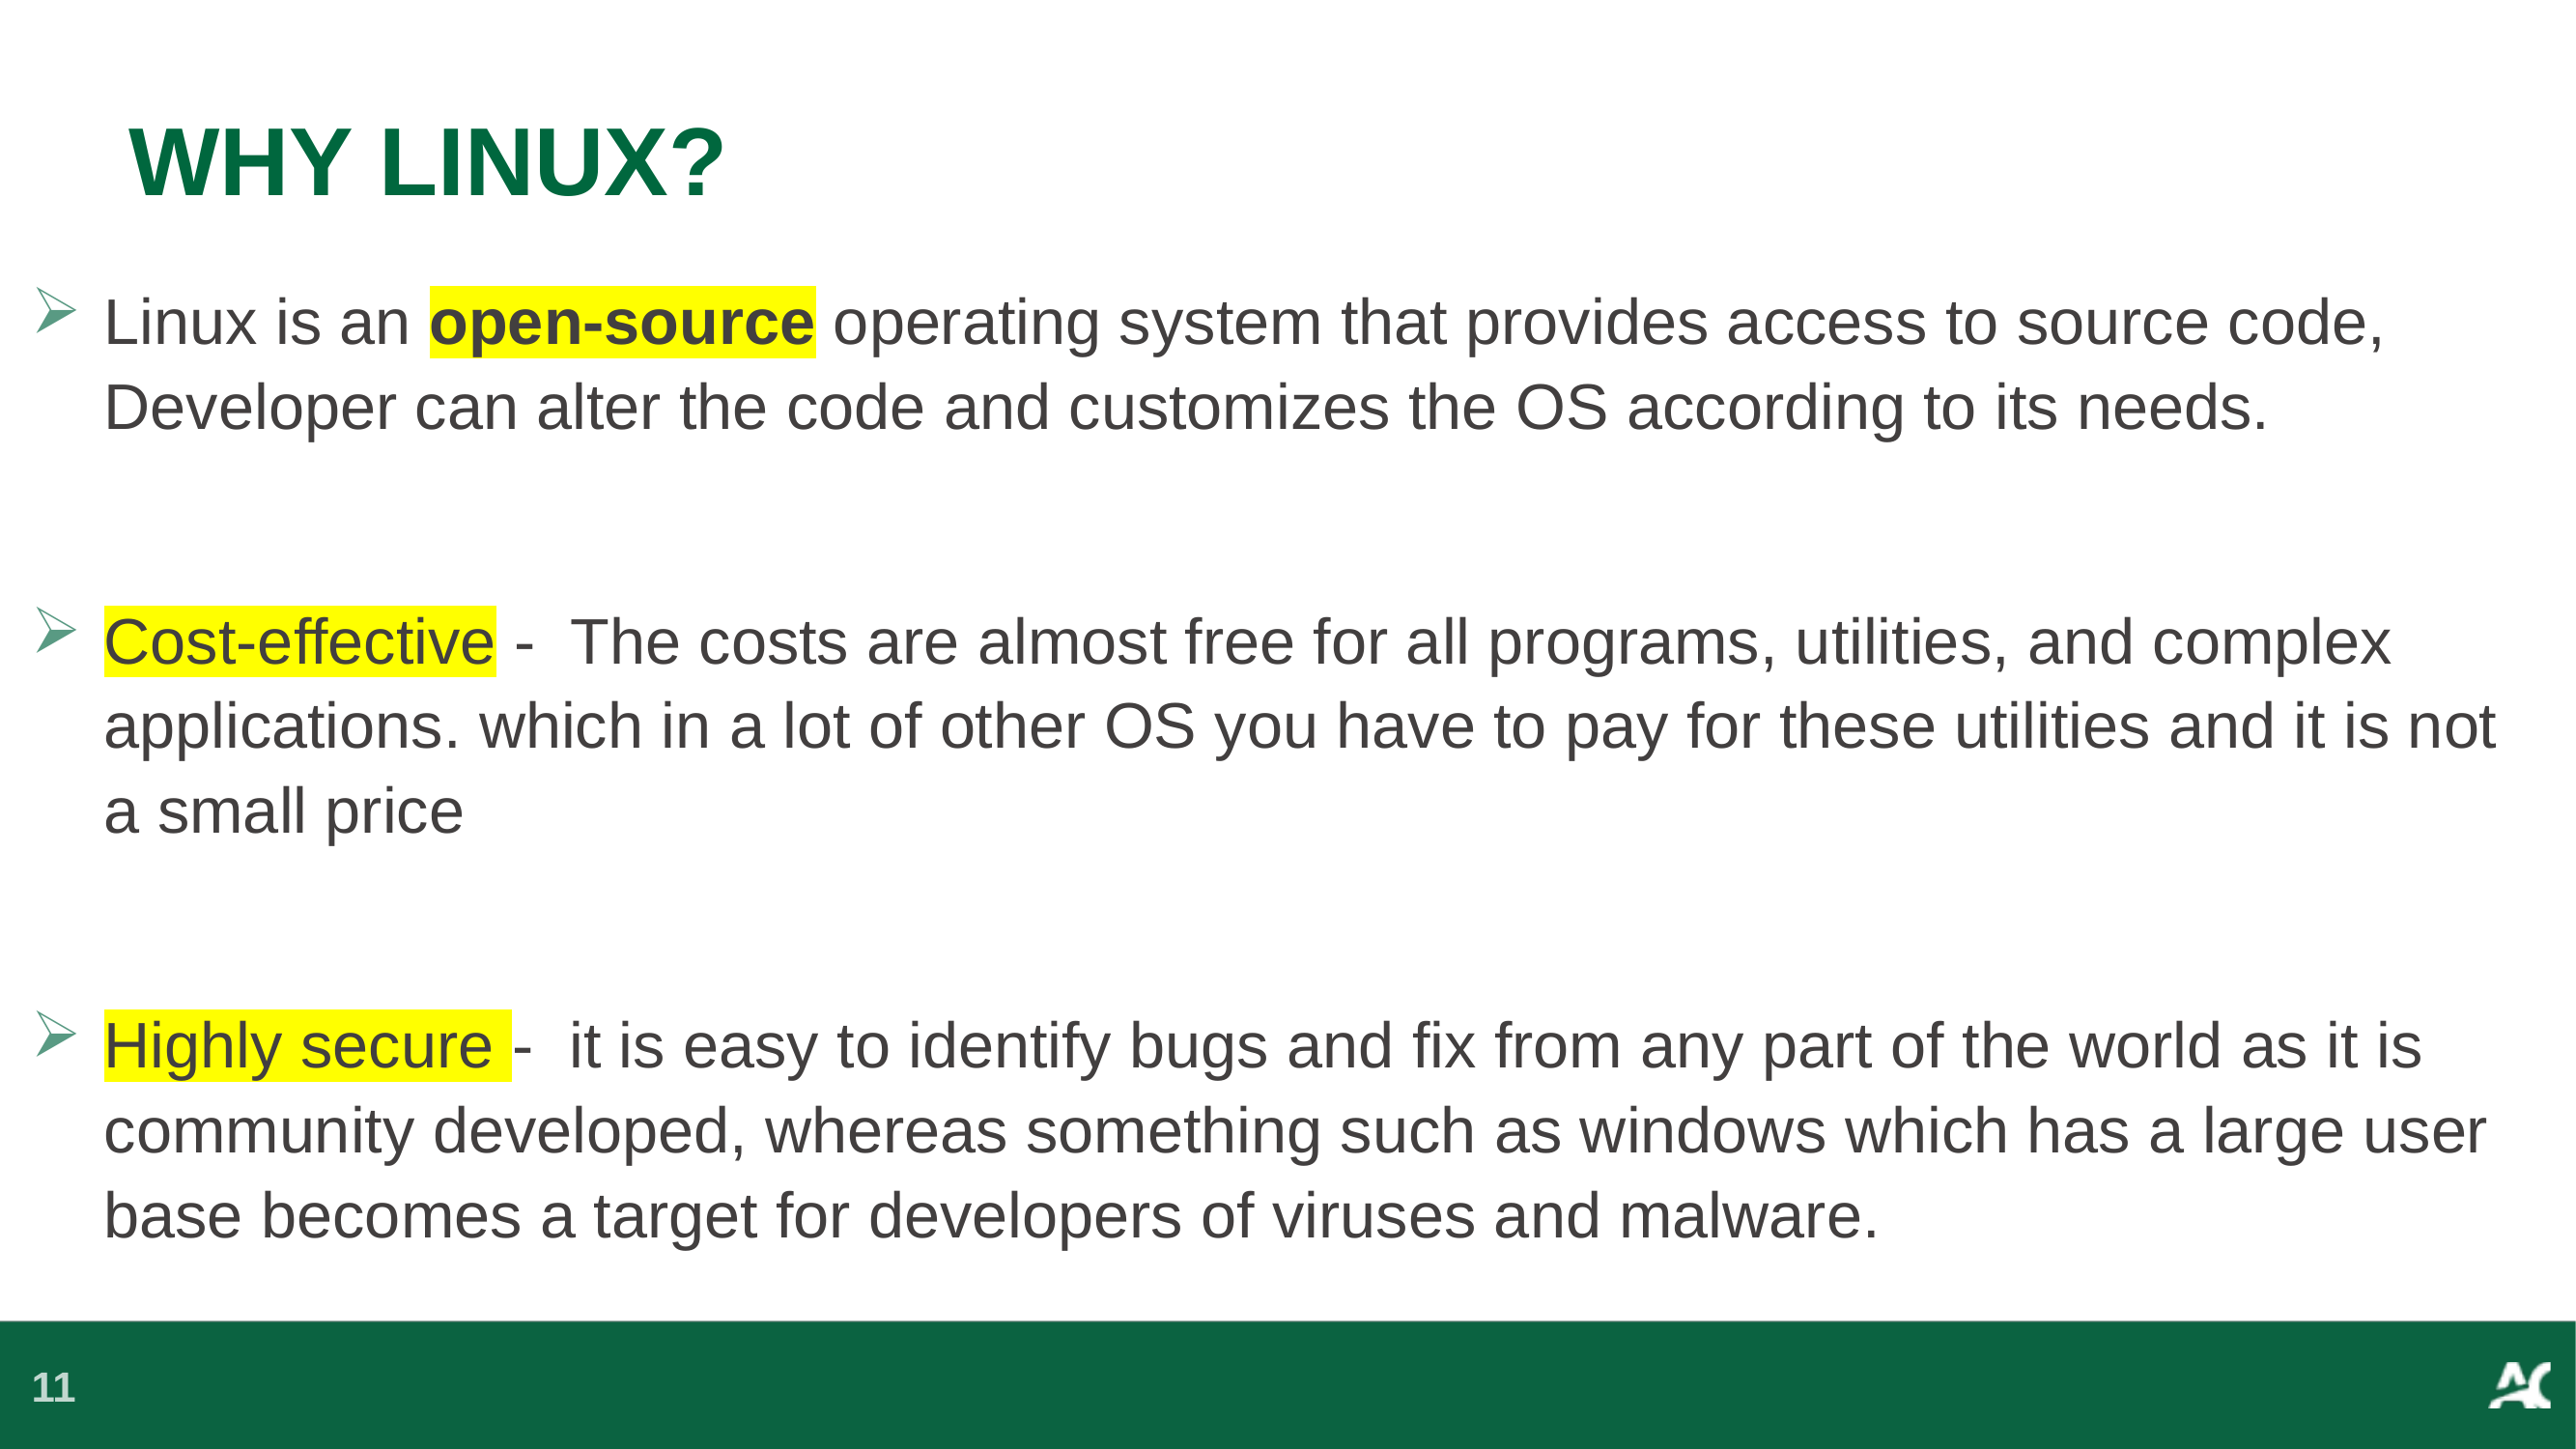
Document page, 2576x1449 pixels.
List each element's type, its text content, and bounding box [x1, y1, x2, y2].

list Linux is an open-source operating system that provides access to source code, Developer can alter the code and customizes the OS according to its needs. Cost-effective - The costs are almost free for all programs, utilities, and complex applications. which in a lot of other OS you have to pay for these utilities and it is not a small price Highly secure - it is easy to identify bugs and fix from any part of the world as it is community developed, whereas something such as windows which has a large user base becomes a target for developers of viruses and malware. [31, 271, 2538, 1271]
slide_number 11 [31, 1346, 116, 1424]
title WHY LINUX? [128, 122, 1630, 271]
